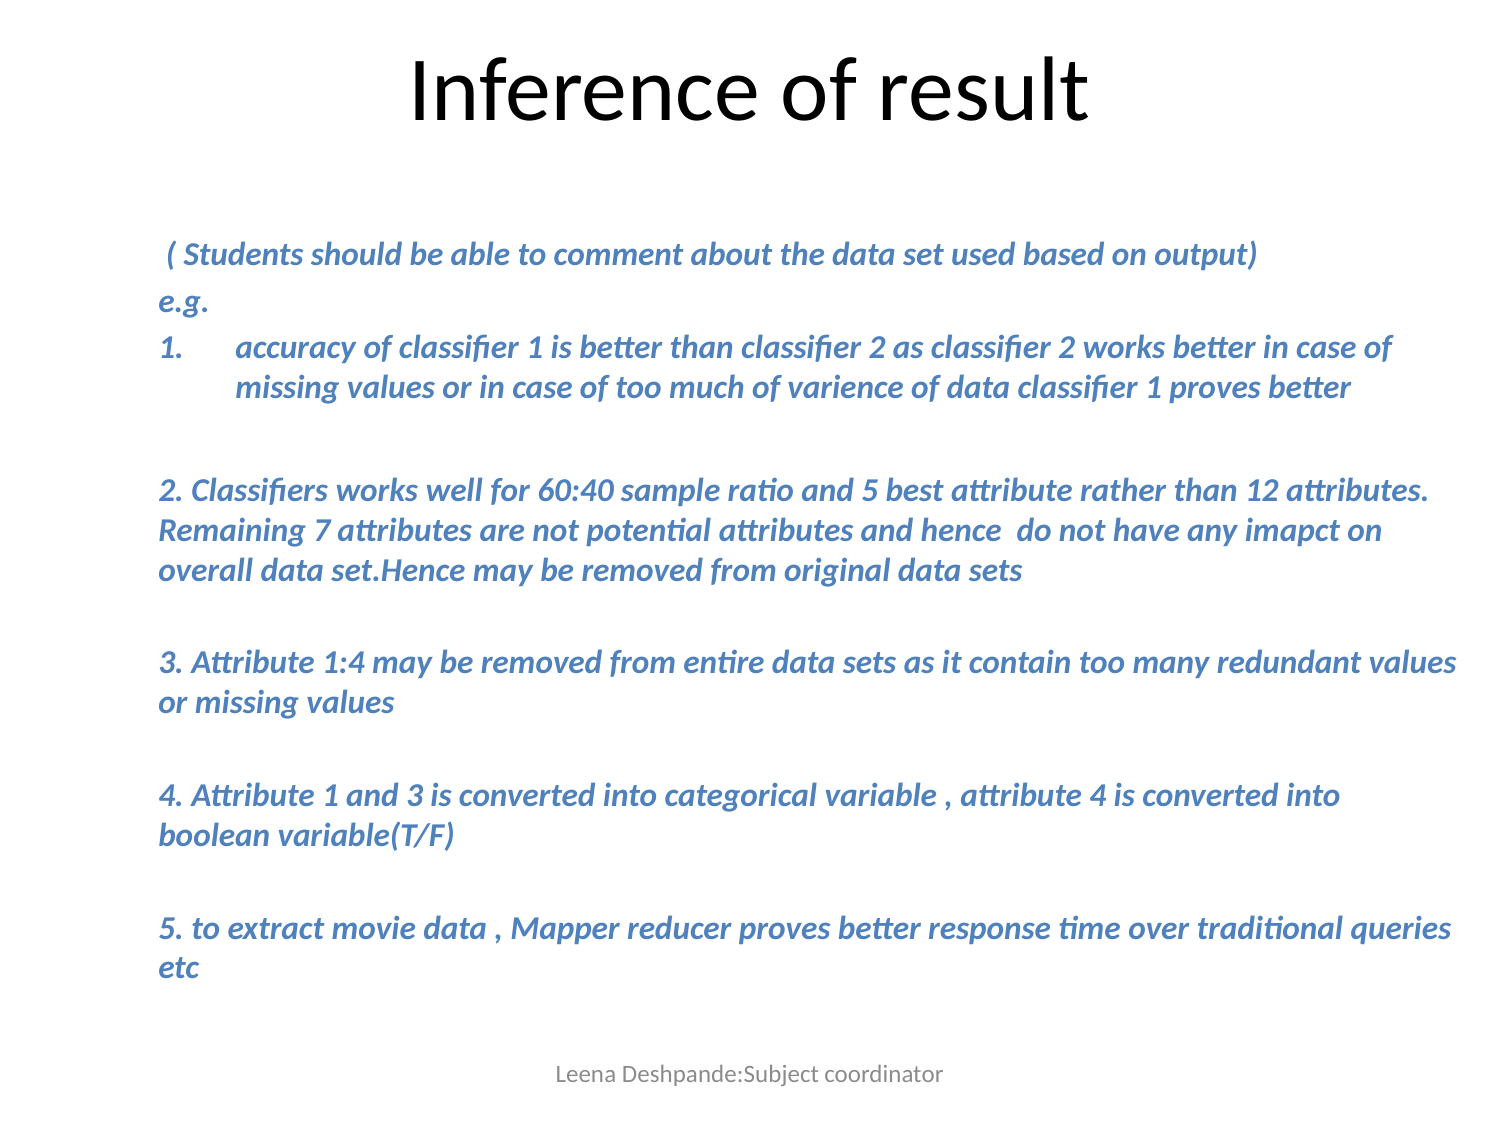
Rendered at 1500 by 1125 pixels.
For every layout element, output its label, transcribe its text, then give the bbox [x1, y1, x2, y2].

list ( Students should be able to comment about the data set used based on output) e.g. accuracy of classifier 1 is better than classifier 2 as classifier 2 works better in case of missing values or in case of too much of varience of data classifier 1 proves better 2. Classifiers works well for 60:40 sample ratio and 5 best attribute rather than 12 attributes. Remaining 7 attributes are not potential attributes and hence do not have any imapct on overall data set.Hence may be removed from original data sets 3. Attribute 1:4 may be removed from entire data sets as it contain too many redundant values or missing values 4. Attribute 1 and 3 is converted into categorical variable , attribute 4 is converted into boolean variable(T/F) 5. to extract movie data , Mapper reducer proves better response time over traditional queries etc [75, 224, 1475, 1088]
title Inference of result [75, 45, 1425, 224]
footer Leena Deshpande:Subject coordinator [512, 1042, 988, 1103]
